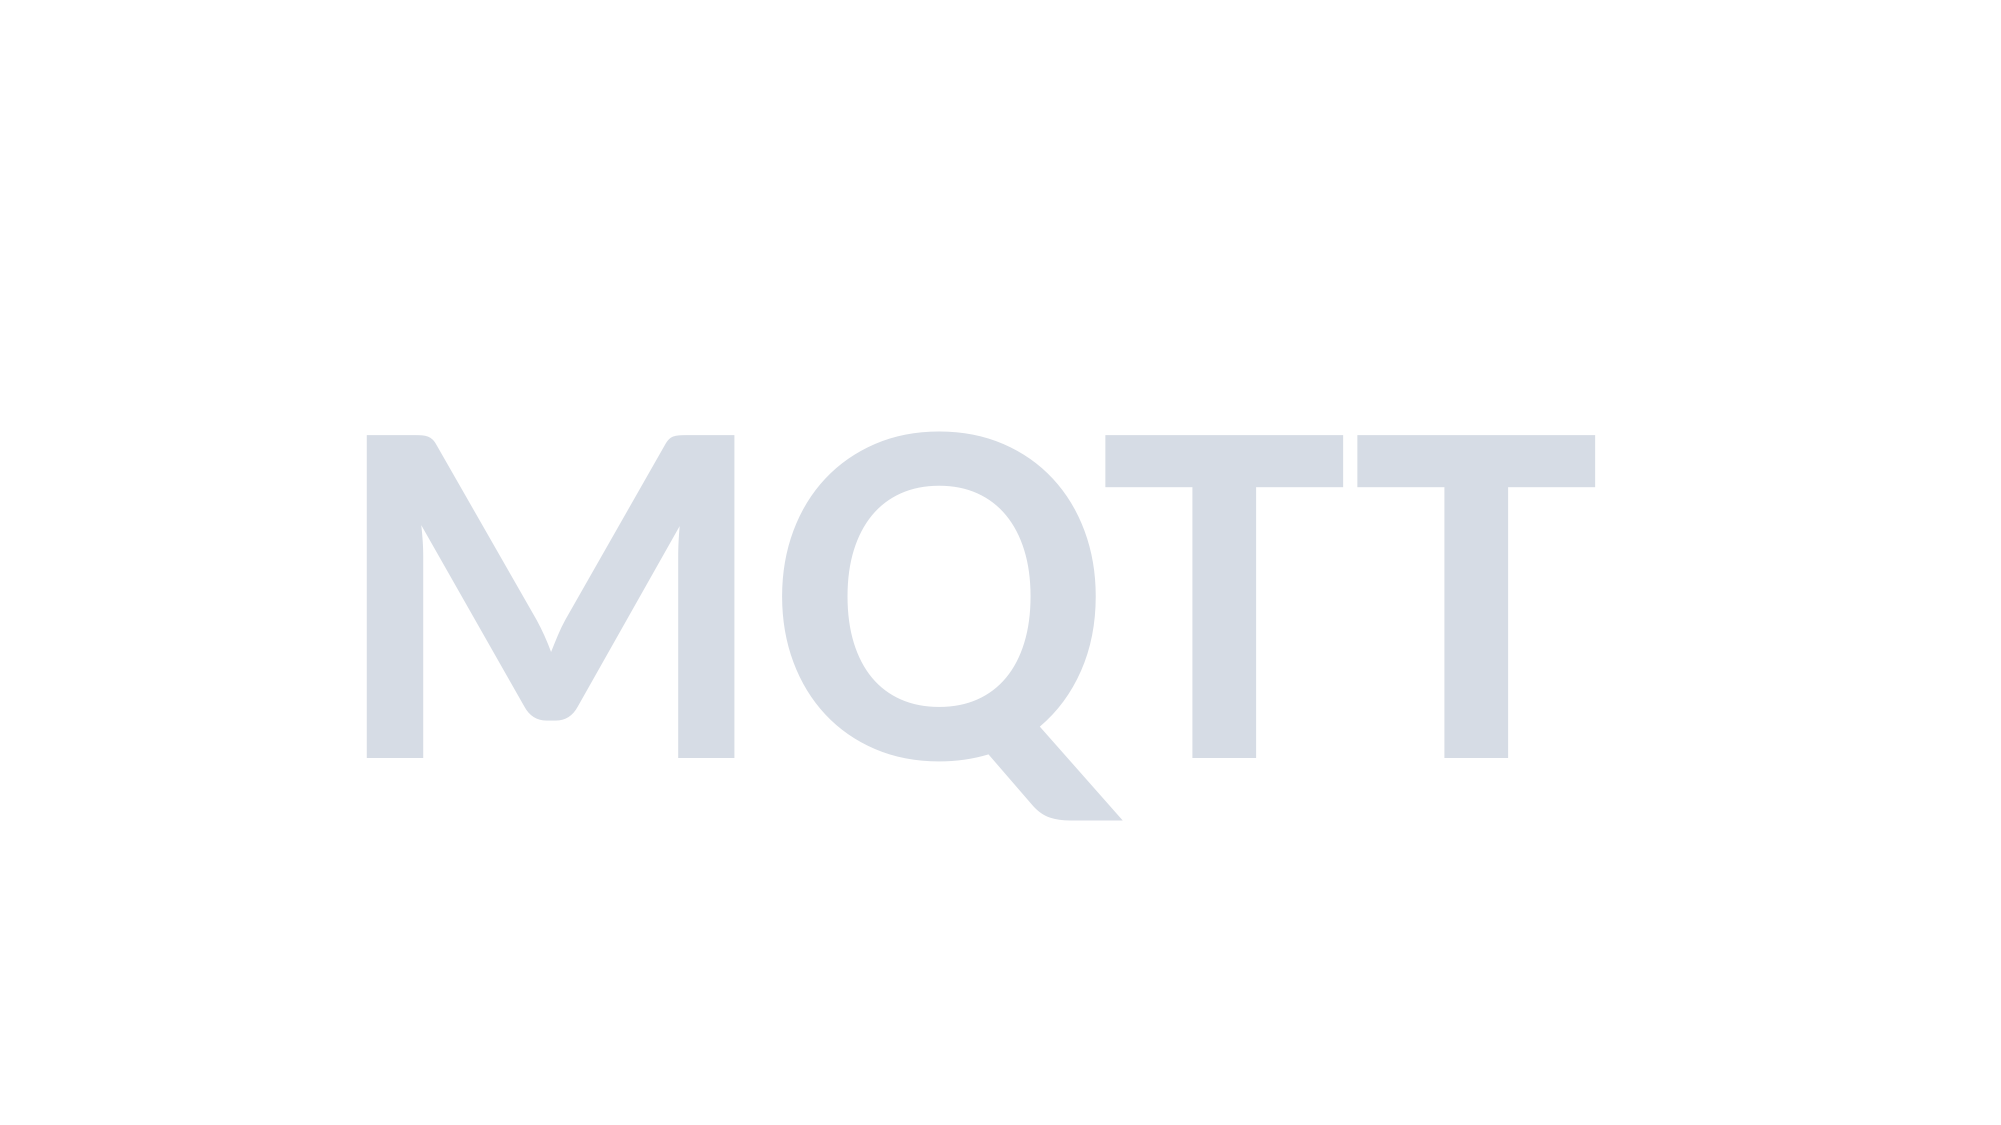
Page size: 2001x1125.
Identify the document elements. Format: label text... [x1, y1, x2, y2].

text_box MQTT [318, 253, 1616, 866]
